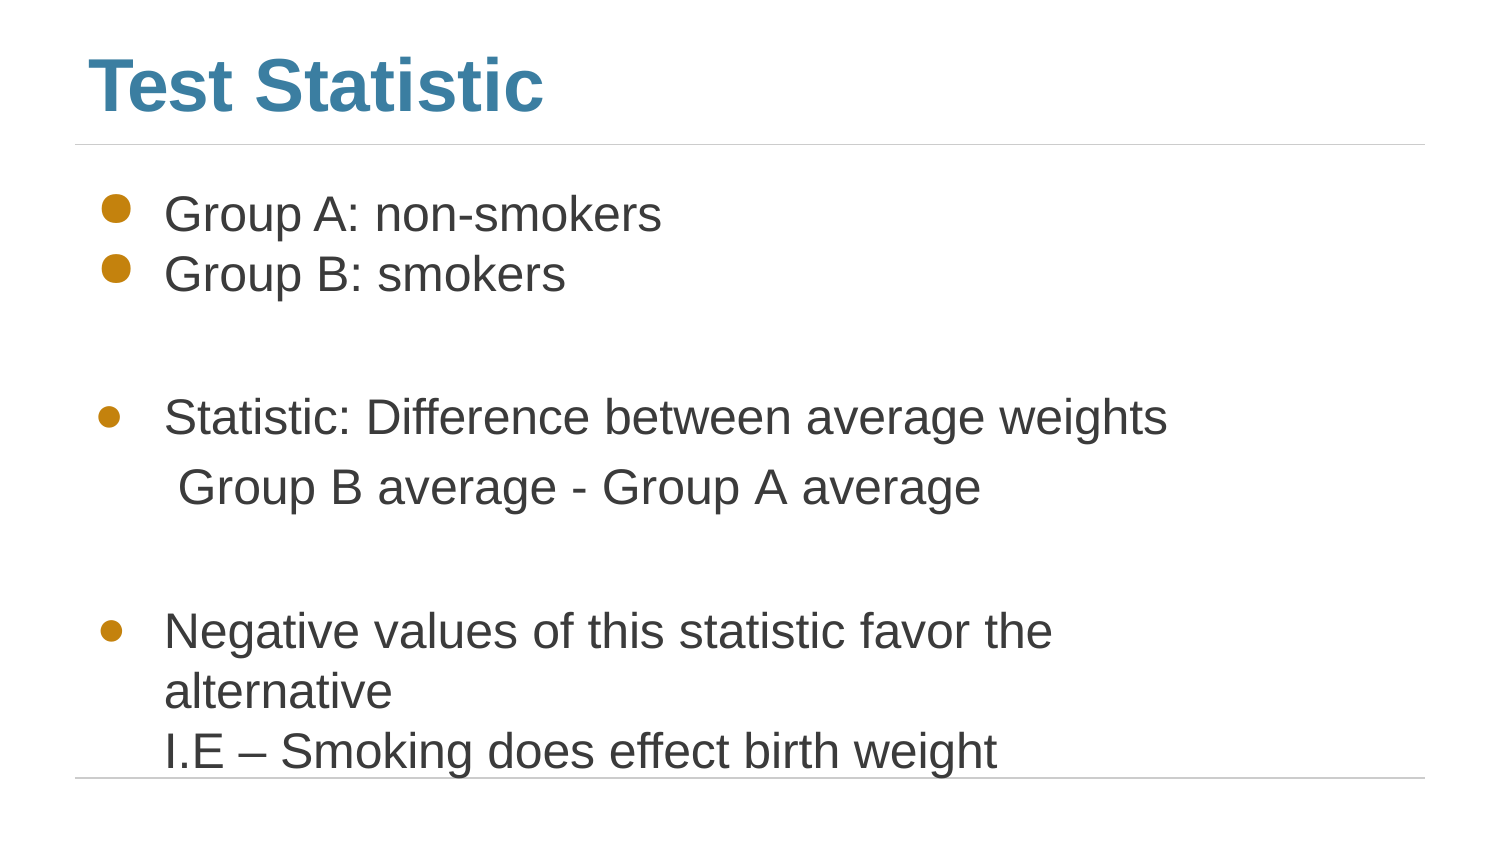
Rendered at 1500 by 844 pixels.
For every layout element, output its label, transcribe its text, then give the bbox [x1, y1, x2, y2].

text_box Group A: non-smokers Group B: smokers Statistic: Difference between average weights Group B average - Group A average Negative values of this statistic favor the alternative I.E – Smoking does effect birth weight [94, 179, 1376, 844]
title Test Statistic [86, 34, 552, 178]
